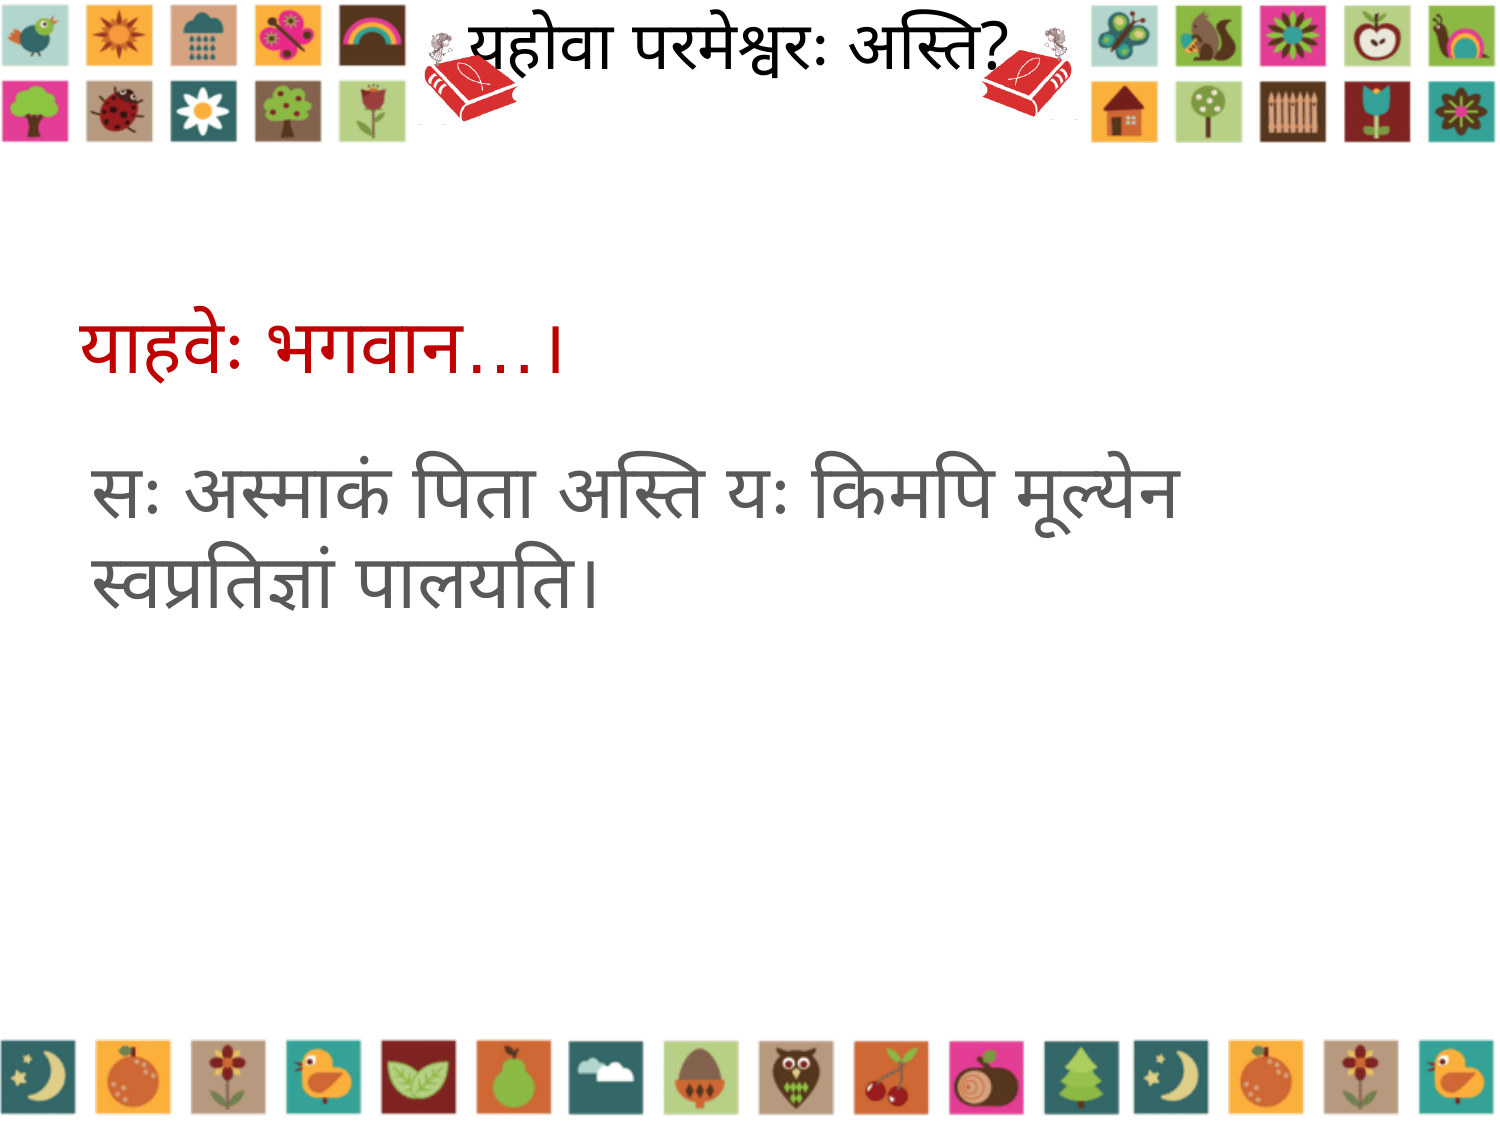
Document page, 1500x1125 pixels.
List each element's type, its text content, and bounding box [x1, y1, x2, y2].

picture [0, 3, 550, 150]
picture [950, 3, 1500, 150]
text_box सः अस्माकं पिता अस्ति यः किमपि मूल्येन स्वप्रतिज्ञां पालयति। [76, 436, 1447, 632]
text_box याहवेः भगवान…। [64, 290, 1412, 396]
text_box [0, 1028, 1500, 1118]
text_box यहोवा परमेश्वरः अस्ति? [414, 0, 1080, 91]
